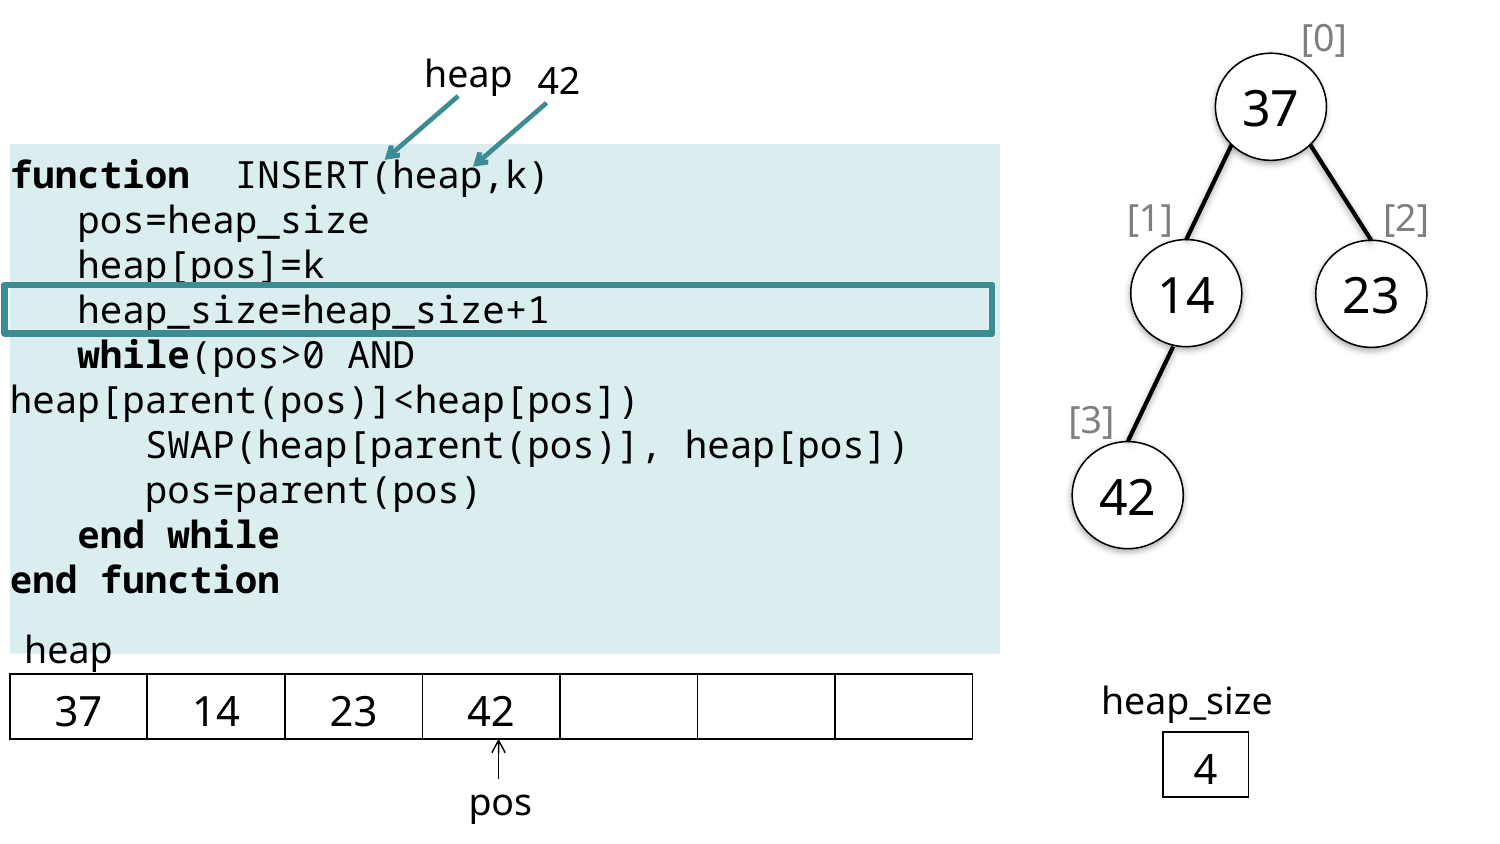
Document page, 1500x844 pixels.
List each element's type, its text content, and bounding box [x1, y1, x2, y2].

table_header 37 [11, 675, 146, 738]
text_box 42 [1071, 449, 1185, 550]
text_box heap [409, 42, 528, 103]
text_box 23 [1314, 247, 1428, 349]
text_box 14 [1129, 247, 1243, 348]
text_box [1309, 144, 1372, 241]
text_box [384, 95, 459, 161]
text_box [1127, 346, 1174, 442]
table_header 14 [148, 675, 284, 738]
text_box 37 [1214, 52, 1328, 162]
table_header 42 [423, 675, 559, 738]
text_box heap_size [1086, 669, 1289, 729]
text_box pos [453, 770, 548, 830]
text_box [3] [1053, 388, 1126, 449]
table_cell 4 [1164, 733, 1248, 796]
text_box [1185, 144, 1232, 240]
text_box [1] [1112, 186, 1184, 247]
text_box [472, 102, 547, 167]
text_box [0] [1286, 6, 1362, 67]
table_header [836, 675, 972, 738]
table_header [561, 675, 697, 738]
text_box 42 [528, 49, 596, 110]
text_box [2] [1373, 186, 1444, 247]
text_box heap [9, 618, 128, 679]
table_header [698, 675, 834, 738]
table_header 23 [286, 675, 422, 738]
text_box [4, 284, 993, 334]
text_box function INSERT(heap,k) pos=heap_size heap[pos]=k heap_size=heap_size+1 while(pos>0 AND heap[parent(pos)]<heap[pos]) SWAP(heap[parent(pos)], heap[pos]) pos=parent(pos) end while end function [9, 143, 1000, 654]
